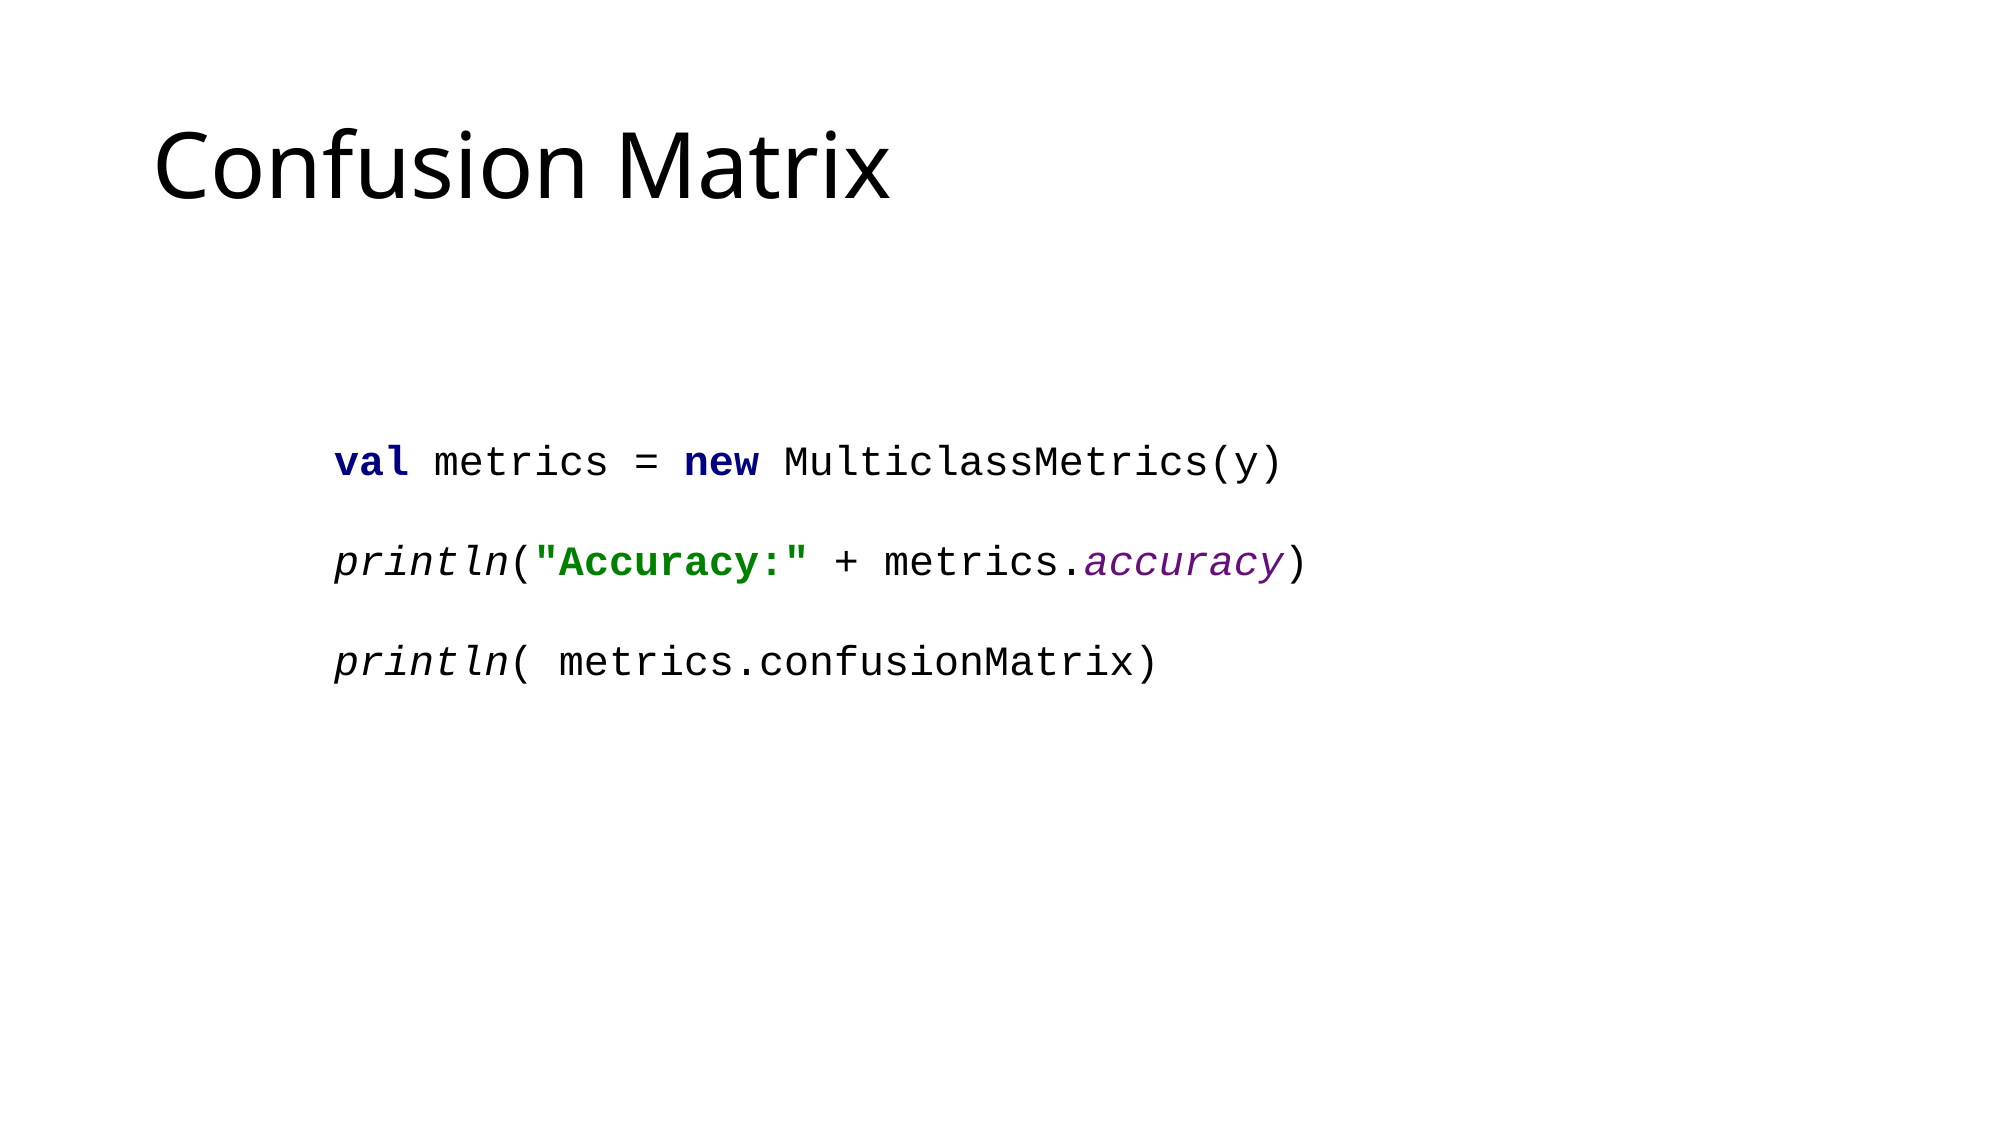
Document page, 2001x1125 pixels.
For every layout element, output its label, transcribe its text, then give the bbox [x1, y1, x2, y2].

text_box val metrics = new MulticlassMetrics(y) println("Accuracy:" + metrics.accuracy) println( metrics.confusionMatrix) [319, 426, 1325, 692]
title Confusion Matrix [137, 59, 1863, 278]
